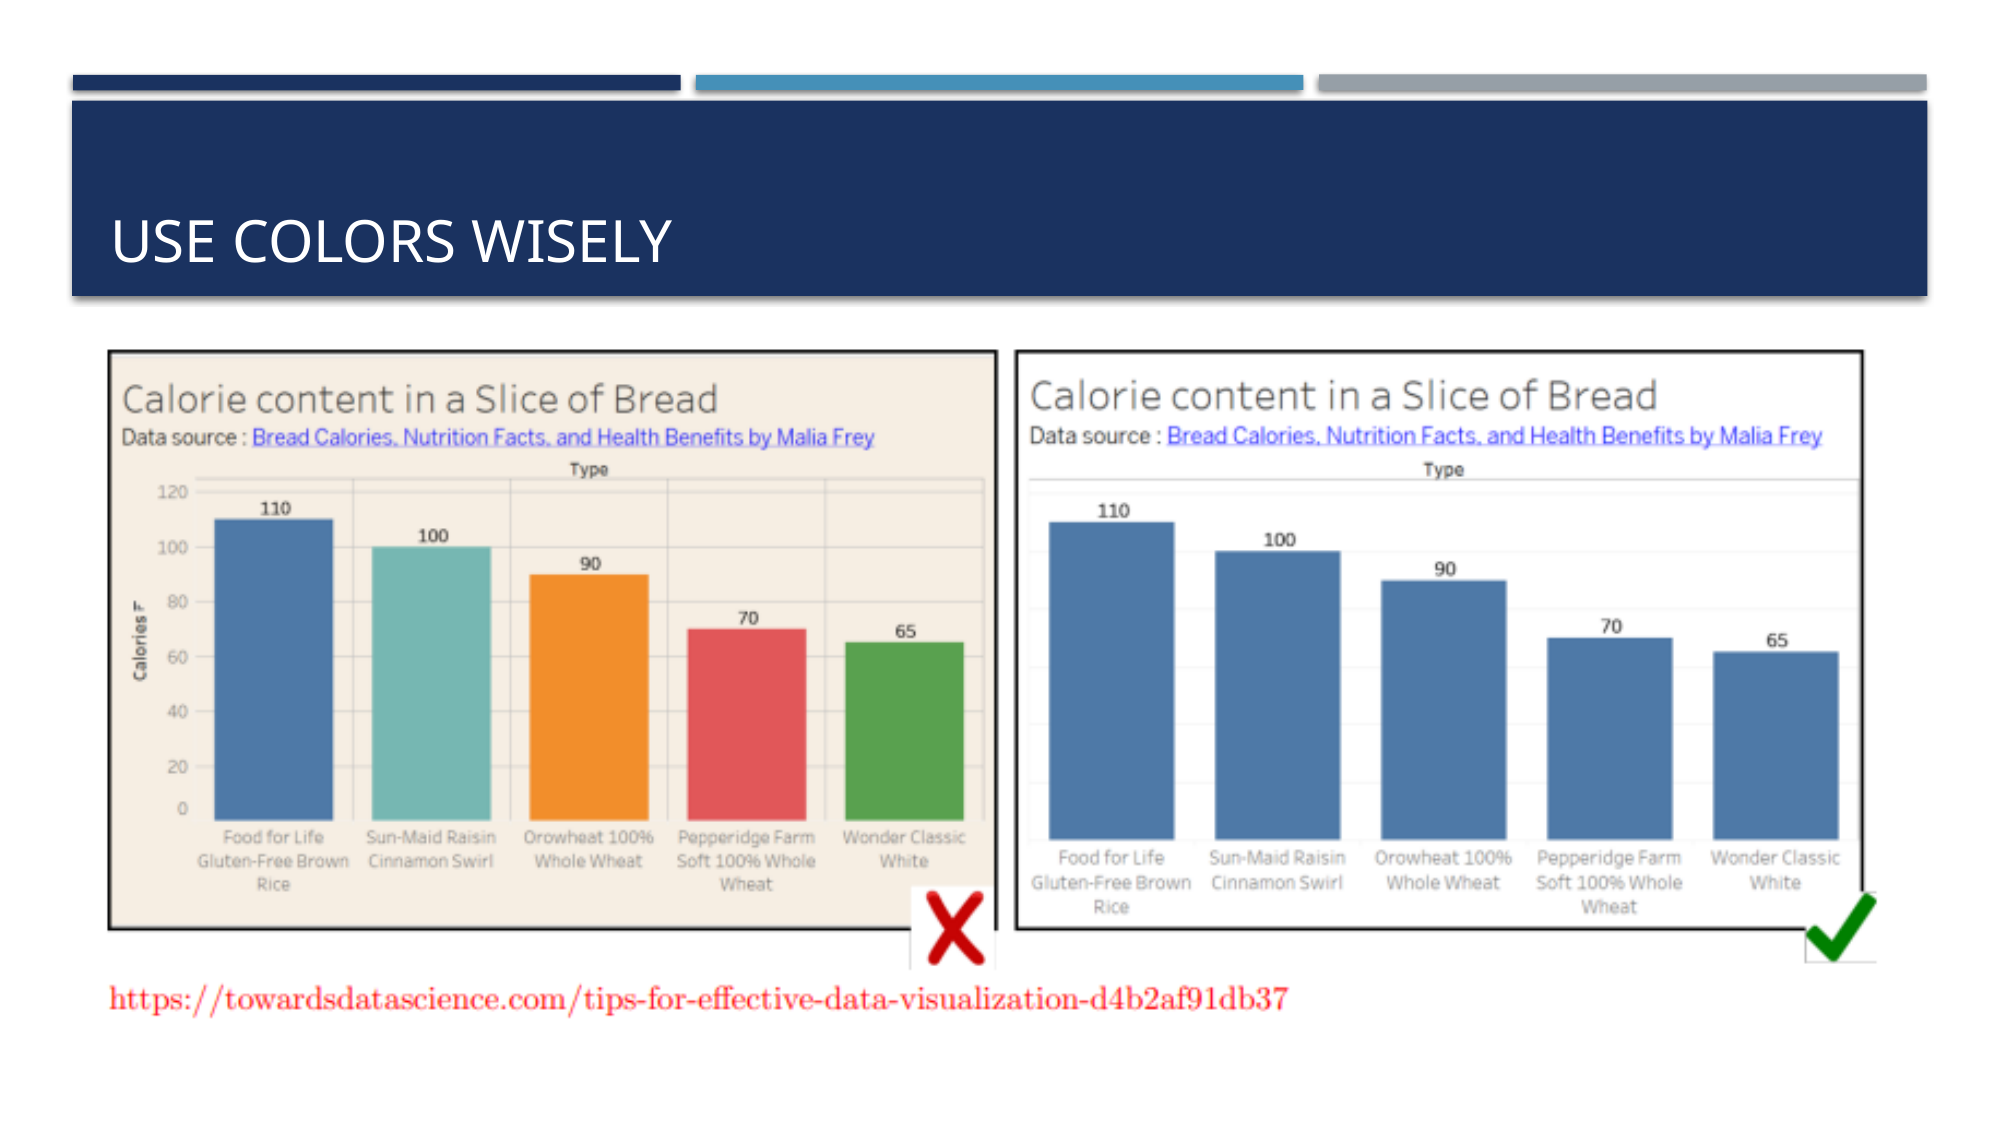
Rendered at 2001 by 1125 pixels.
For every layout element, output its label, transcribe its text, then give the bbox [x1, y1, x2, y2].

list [94, 334, 1924, 1026]
title use colors wisely [95, 115, 1905, 282]
